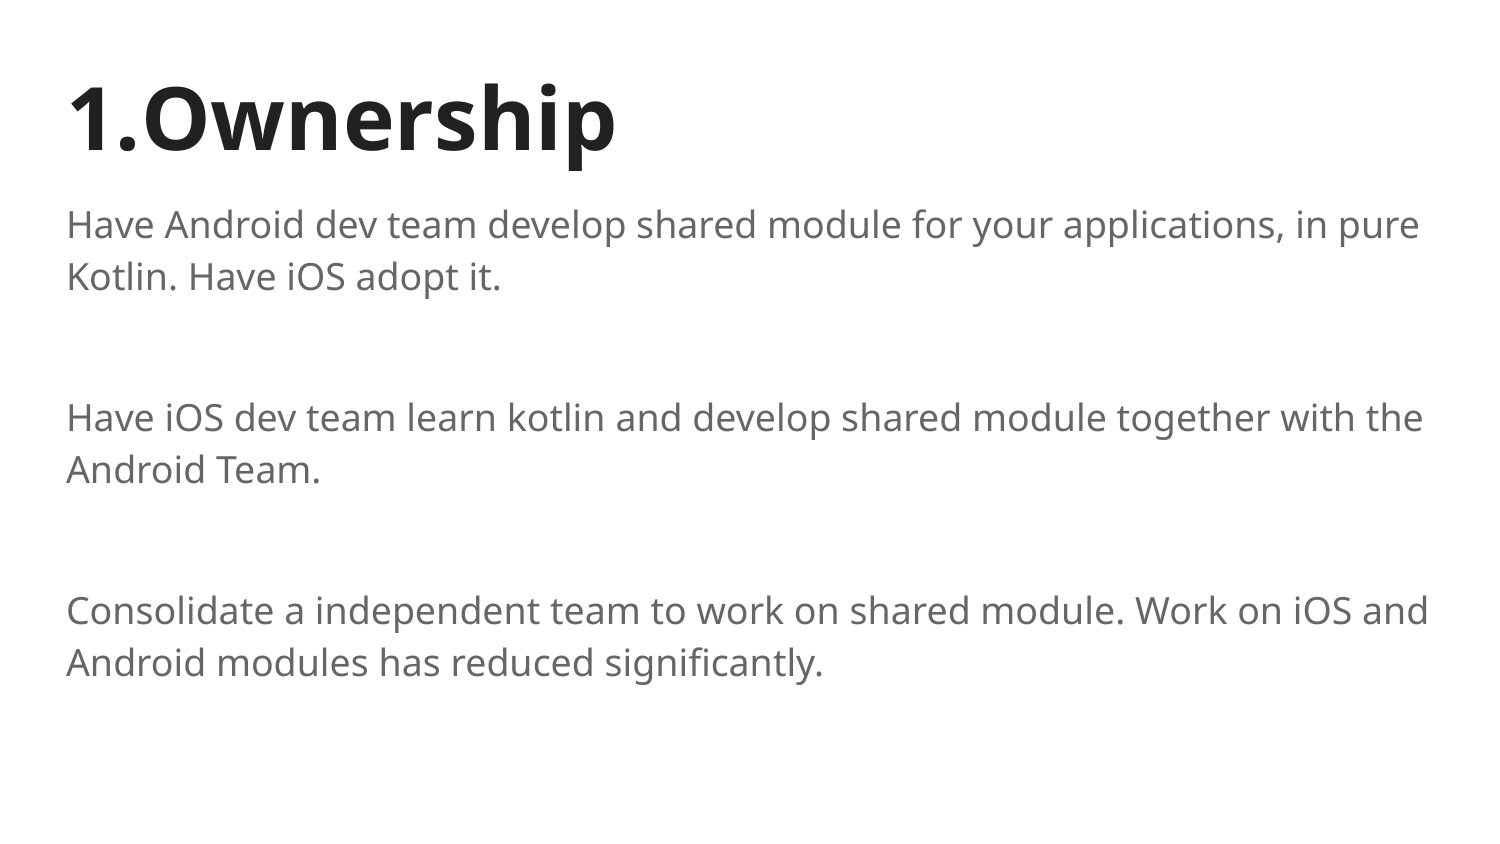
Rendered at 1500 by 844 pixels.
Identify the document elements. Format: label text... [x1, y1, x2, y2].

list Have Android dev team develop shared module for your applications, in pure Kotlin. Have iOS adopt it. [51, 179, 1449, 337]
list Have iOS dev team learn kotlin and develop shared module together with the Android Team. [51, 372, 1449, 530]
title Ownership [51, 48, 1449, 179]
list Consolidate a independent team to work on shared module. Work on iOS and Android modules has reduced significantly. [51, 565, 1449, 723]
